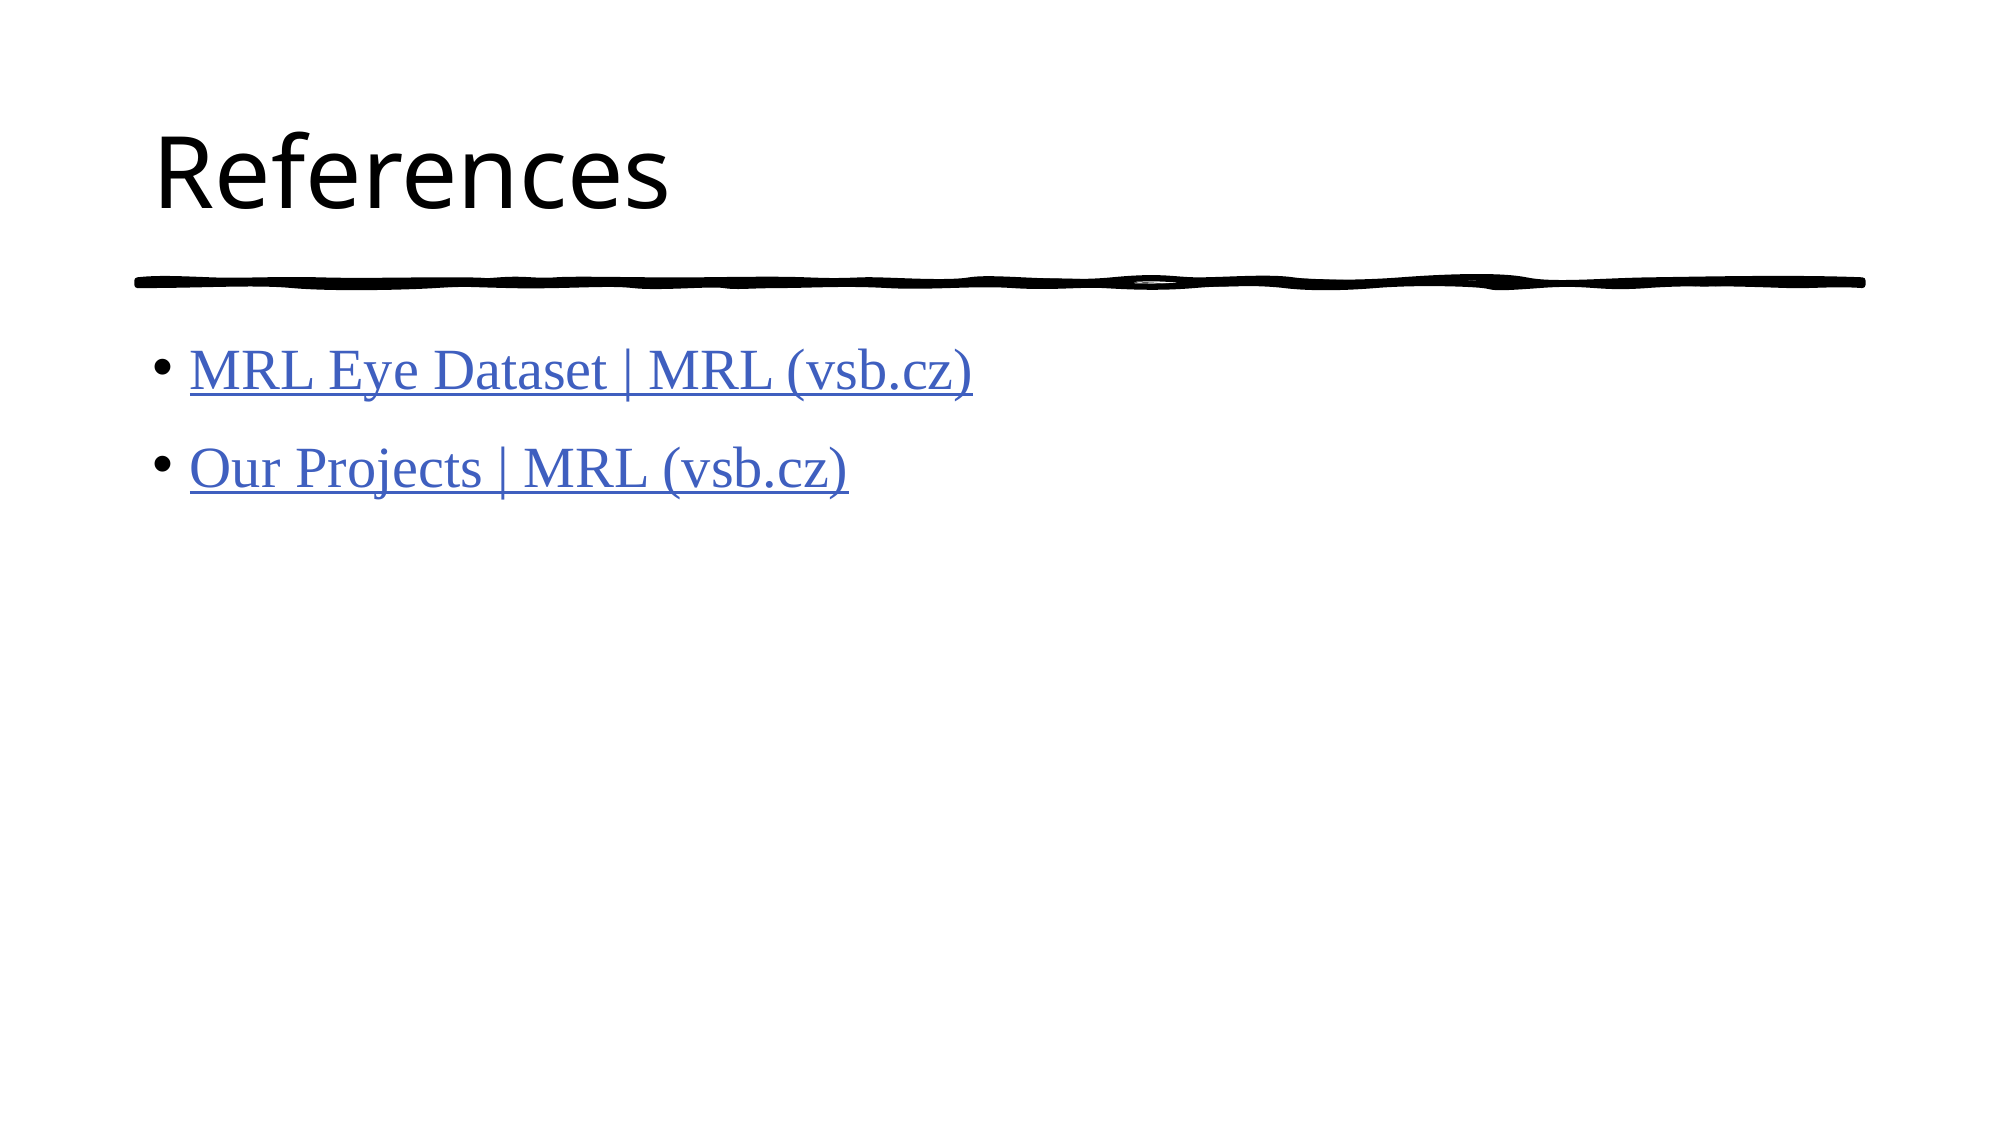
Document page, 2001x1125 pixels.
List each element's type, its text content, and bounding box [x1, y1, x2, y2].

title References [137, 59, 1863, 278]
list MRL Eye Dataset | MRL (vsb.cz) Our Projects | MRL (vsb.cz) [137, 316, 1863, 1014]
